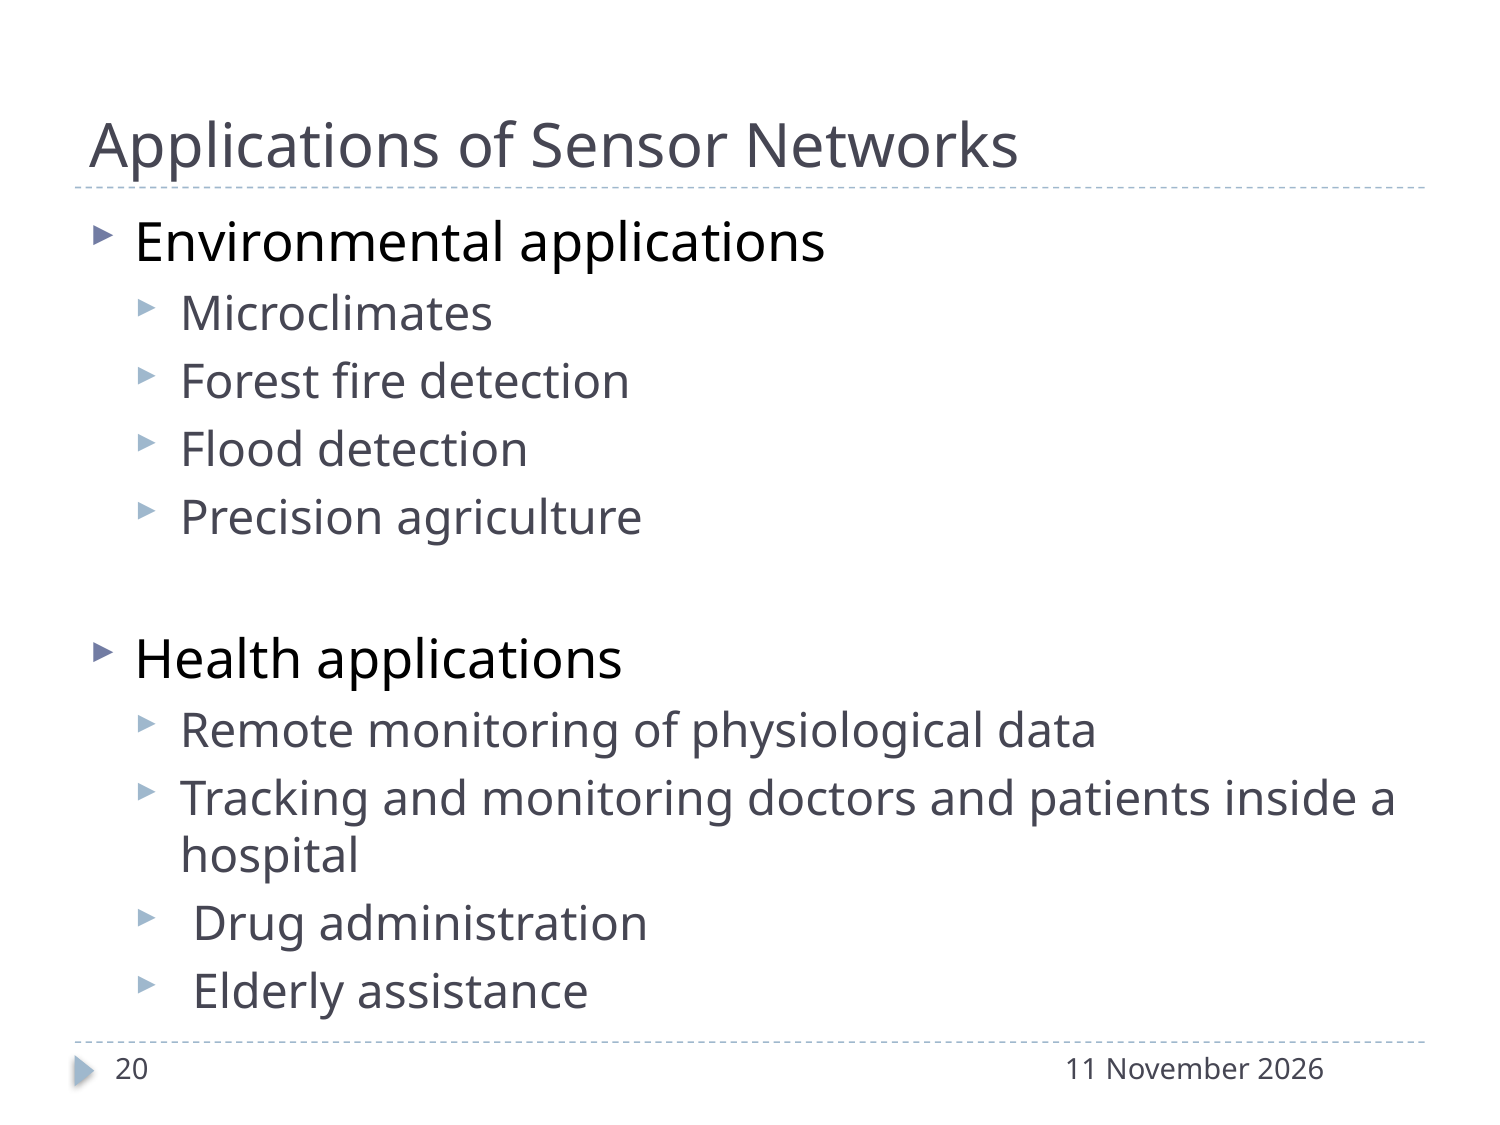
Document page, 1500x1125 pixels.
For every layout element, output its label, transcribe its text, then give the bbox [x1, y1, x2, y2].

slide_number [1050, 1042, 1426, 1103]
slide_number 20 [100, 1042, 426, 1103]
title Applications of Sensor Networks [75, 24, 1425, 188]
list Environmental applications Microclimates Forest fire detection Flood detection Precision agriculture Health applications Remote monitoring of physiological data Tracking and monitoring doctors and patients inside a hospital Drug administration Elderly assistance [75, 200, 1425, 1010]
